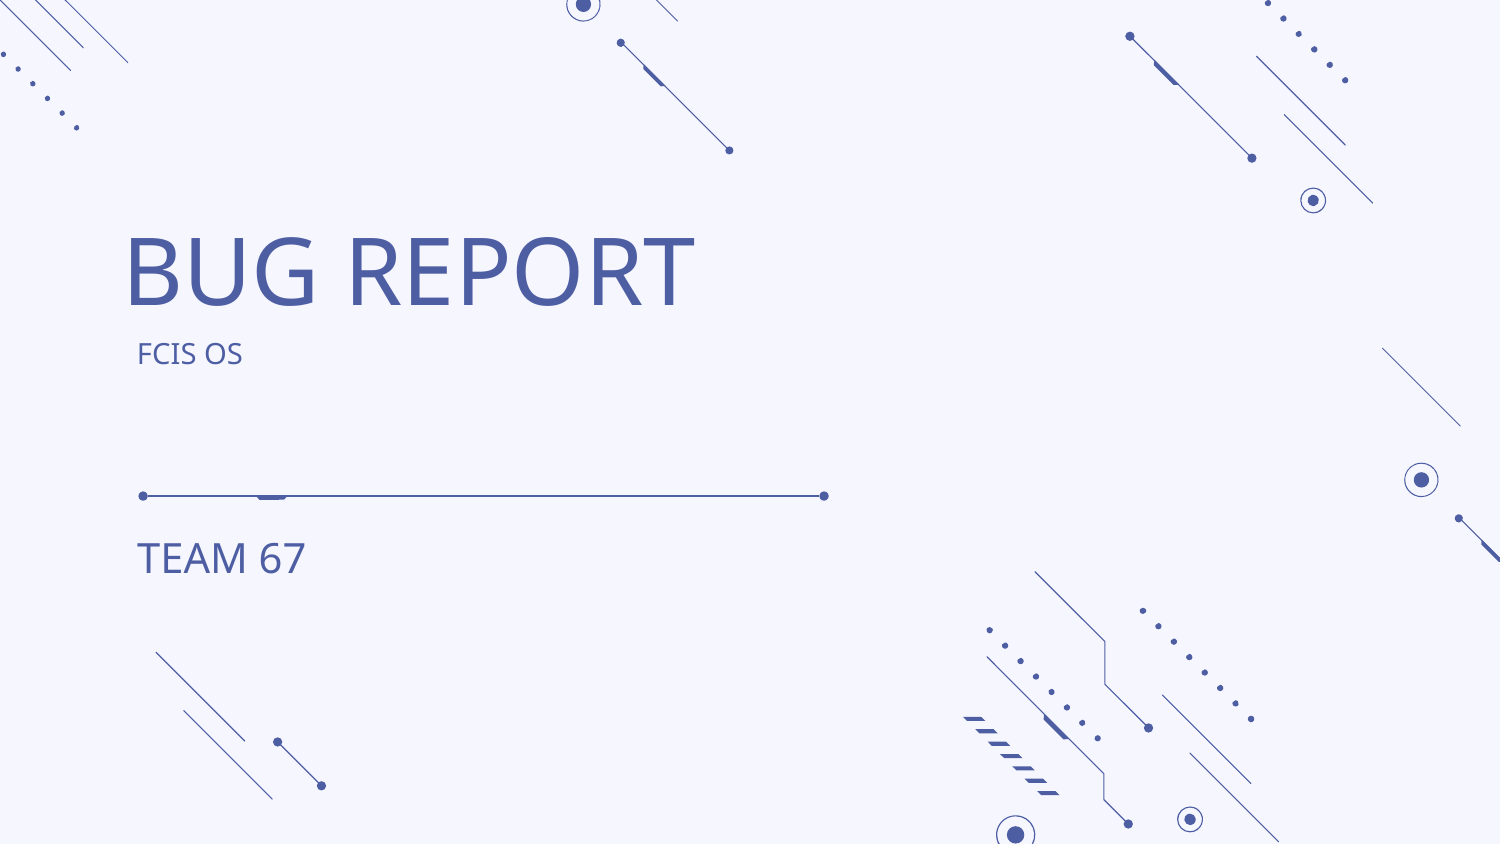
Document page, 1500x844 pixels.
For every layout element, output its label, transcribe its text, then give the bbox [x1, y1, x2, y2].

subtitle TEAM 67 [122, 531, 1263, 606]
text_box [138, 480, 830, 513]
text_box FCIS OS [121, 335, 289, 381]
title BUG REPORT [107, 212, 820, 357]
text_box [155, 651, 327, 800]
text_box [962, 570, 1280, 844]
